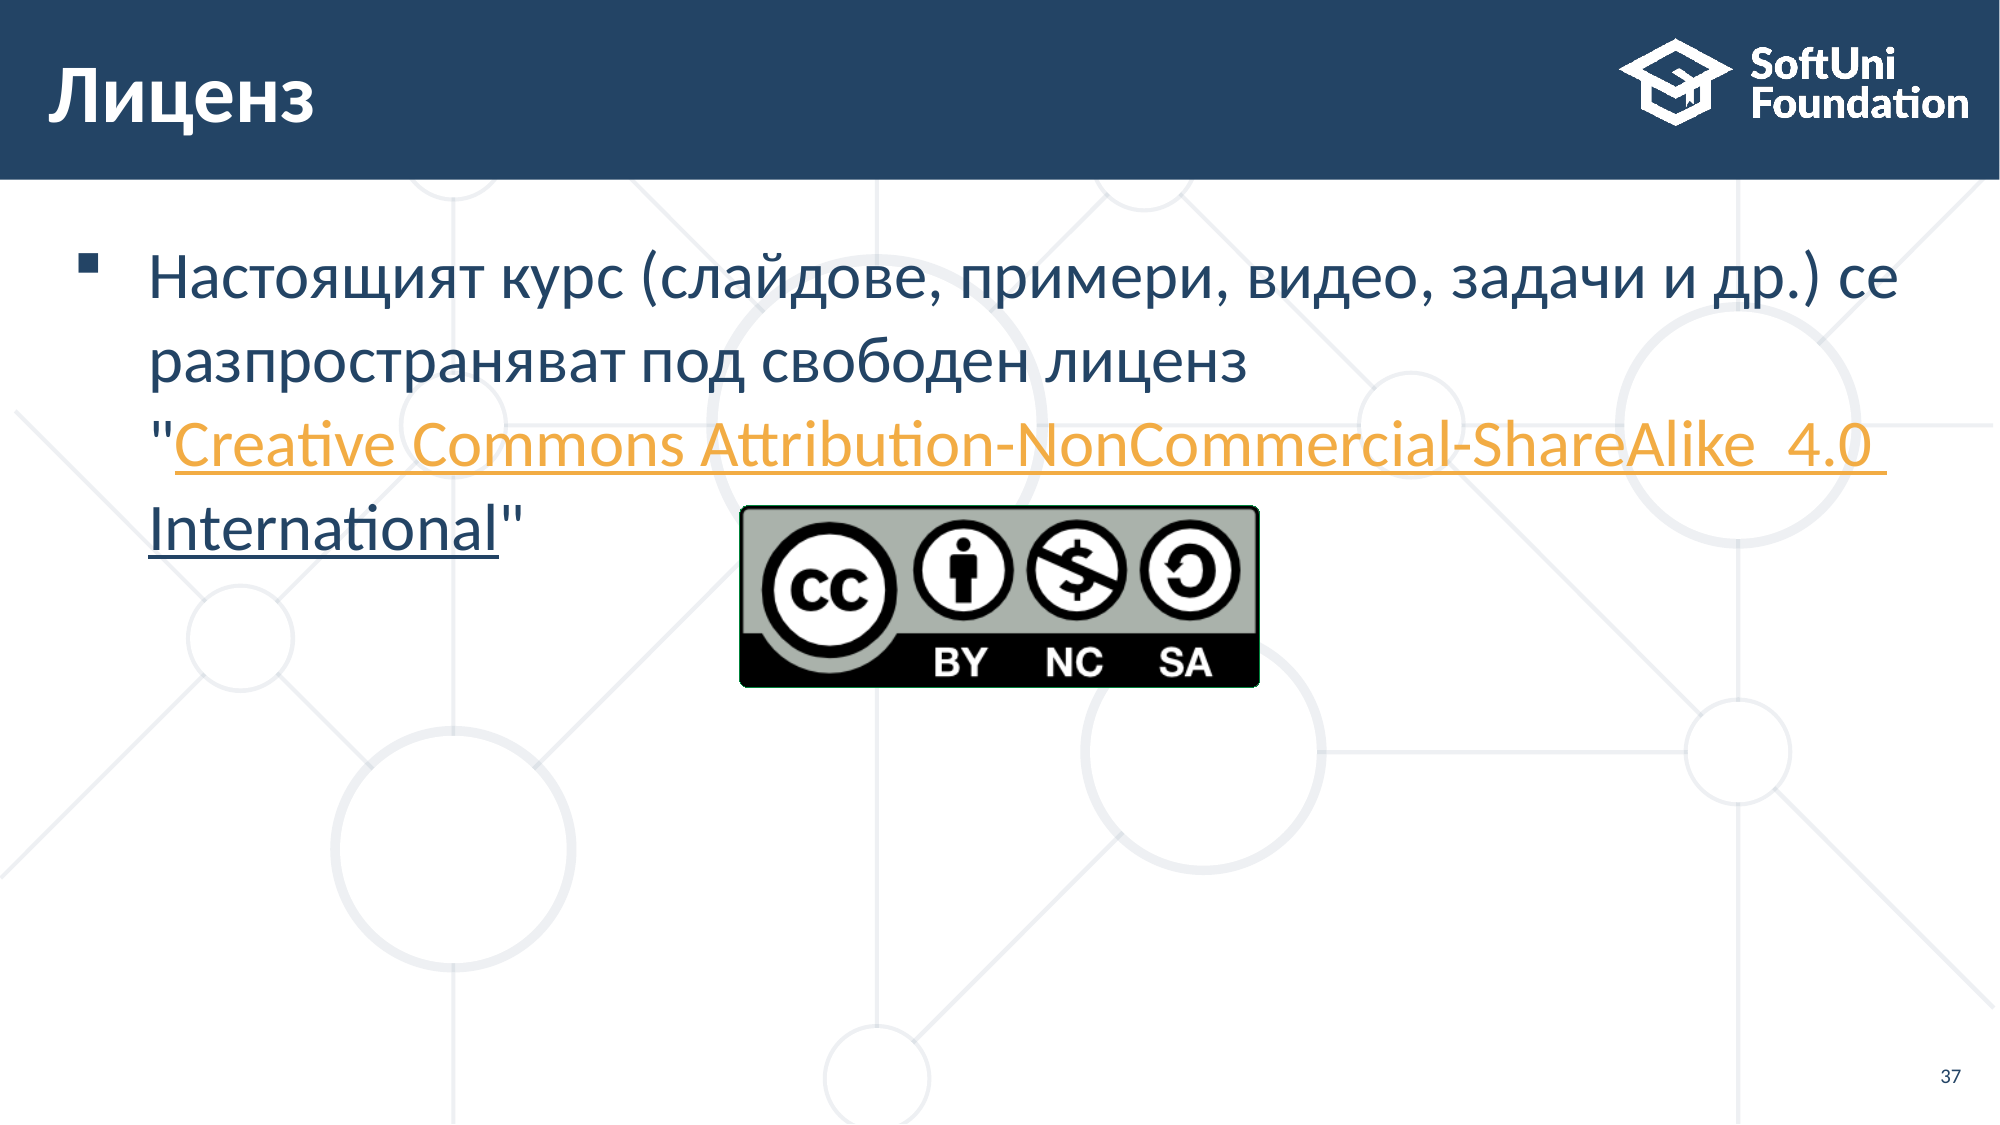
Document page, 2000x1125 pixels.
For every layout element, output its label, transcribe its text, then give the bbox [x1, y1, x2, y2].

picture [1618, 38, 1968, 126]
title Лиценз [31, 16, 1591, 162]
picture [739, 505, 1260, 688]
list Настоящият курс (слайдове, примери, видео, задачи и др.) се разпространяват под свободен лиценз "Creative Commons Attribution-NonCommercial-ShareAlike 4.0 International" [55, 221, 1994, 1075]
slide_number 37 [1896, 1049, 1968, 1101]
